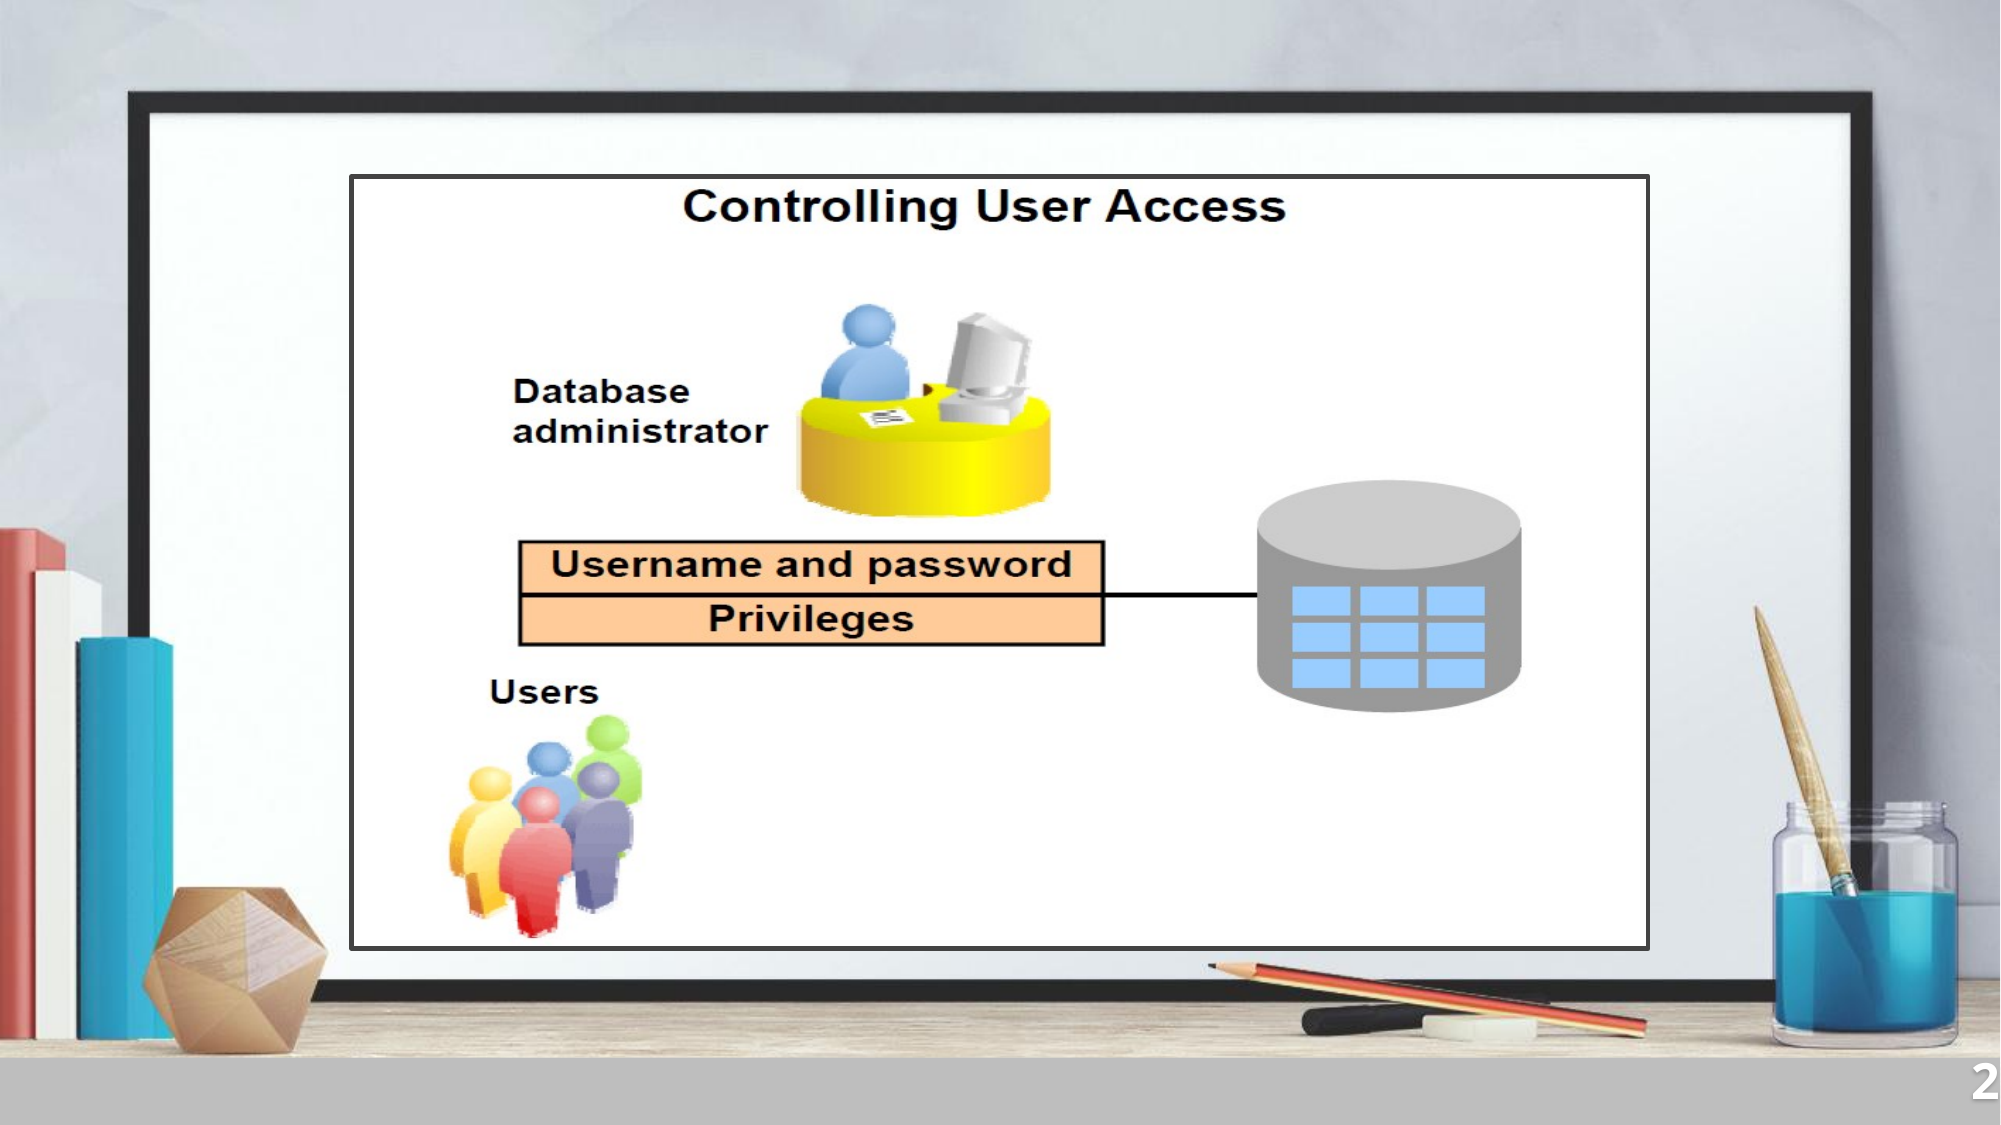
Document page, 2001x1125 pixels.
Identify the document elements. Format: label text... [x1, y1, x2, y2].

text_box [351, 176, 1649, 949]
text_box [0, 1057, 2000, 1125]
slide_number 2 [1879, 1058, 2000, 1125]
picture [0, 0, 2001, 1125]
